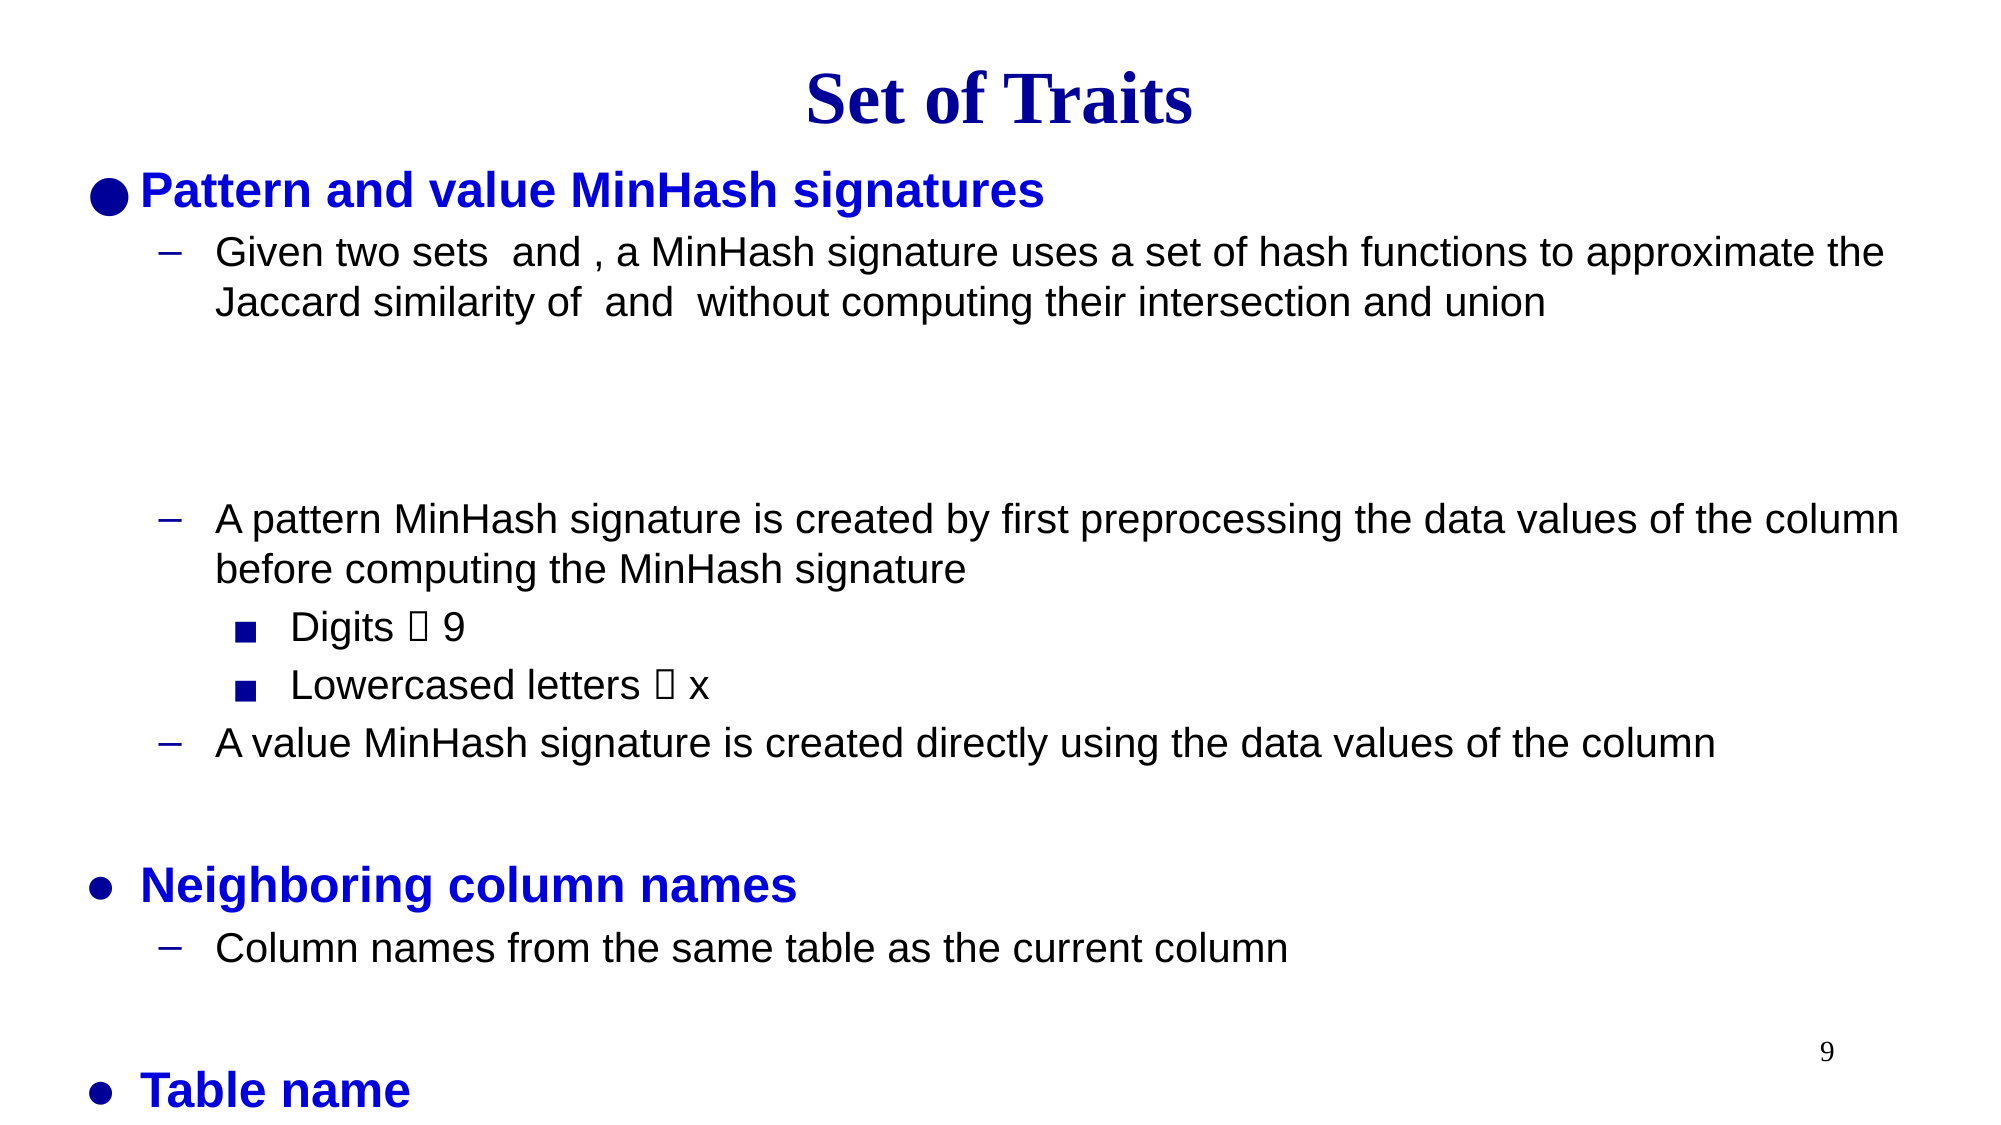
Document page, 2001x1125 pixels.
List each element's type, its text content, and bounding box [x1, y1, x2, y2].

slide_number 9 [1433, 1025, 1850, 1100]
title Set of Traits [150, 37, 1850, 150]
